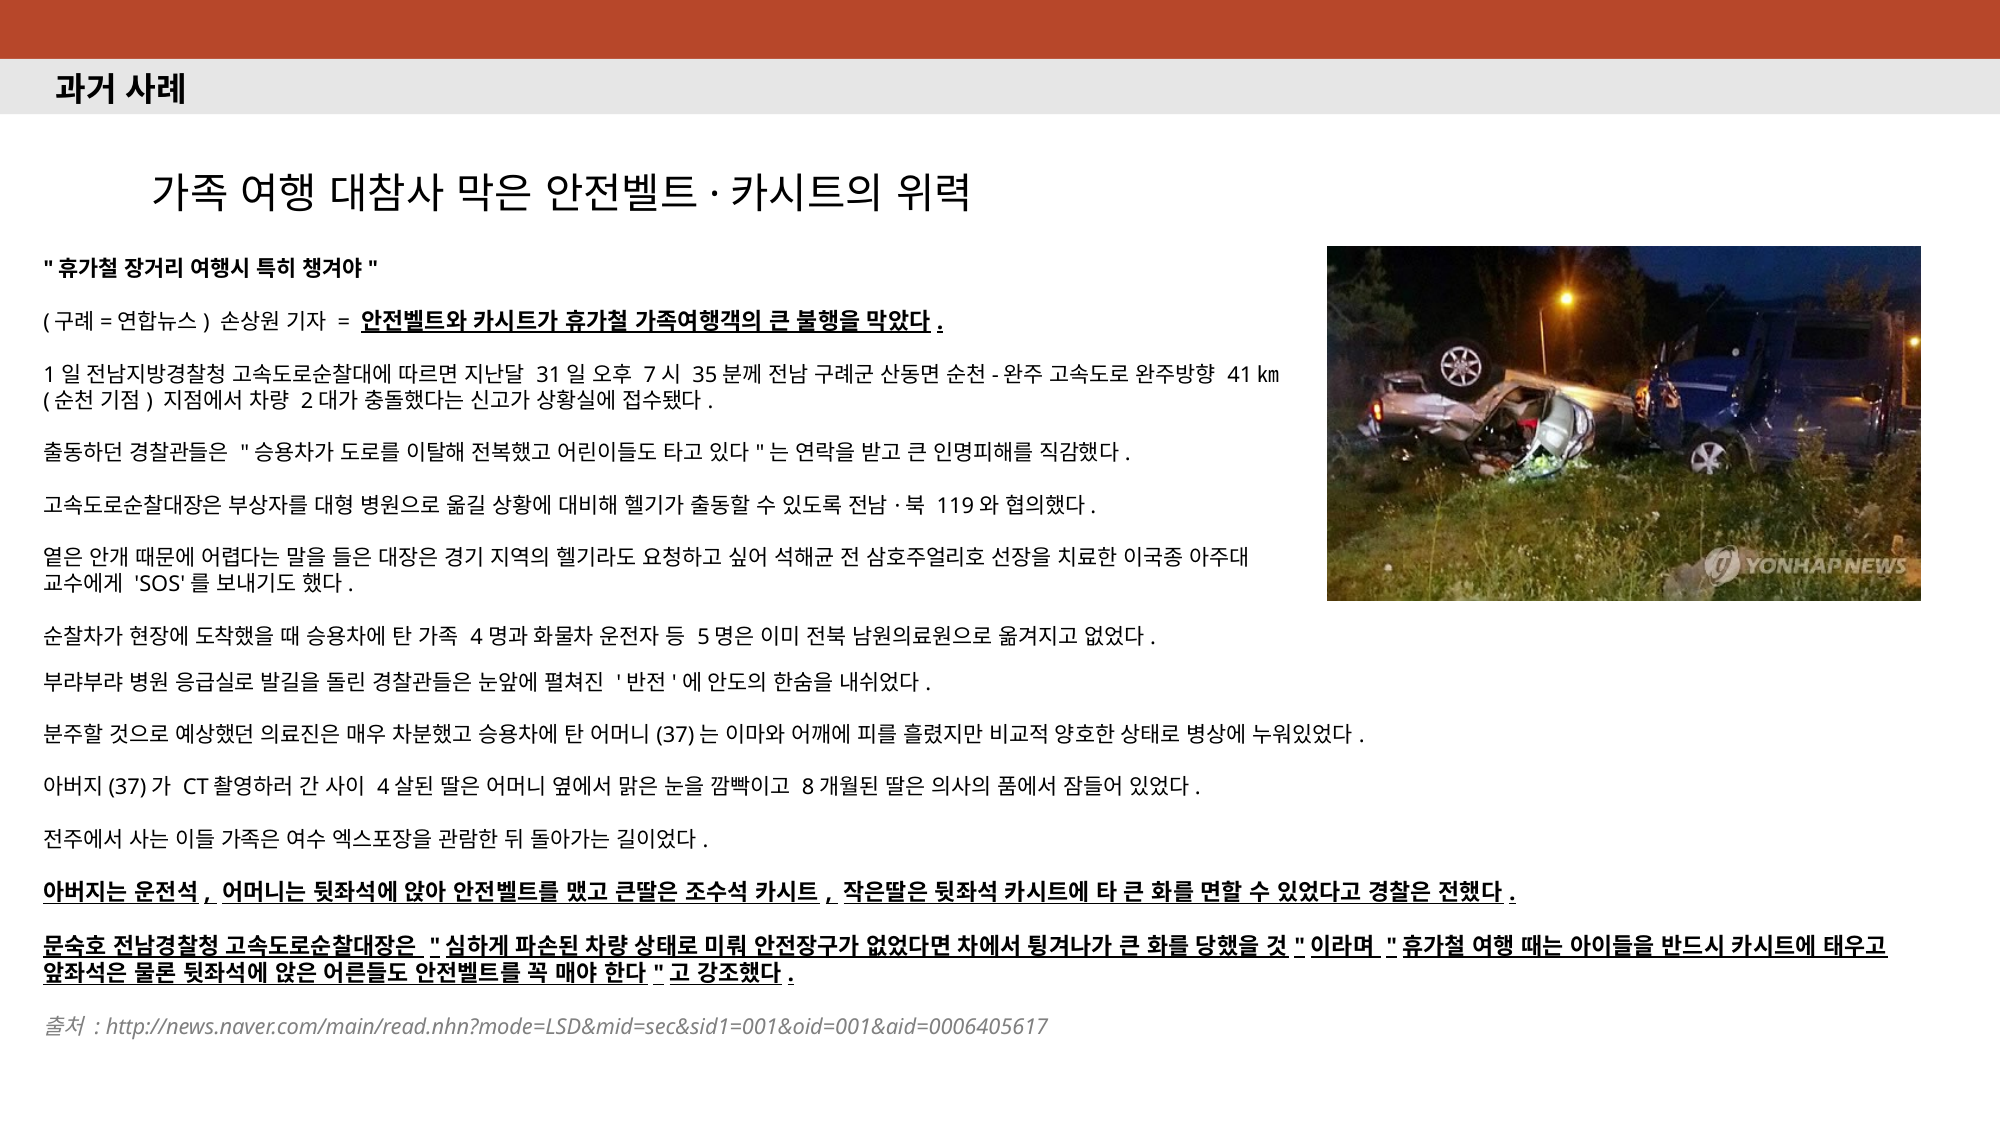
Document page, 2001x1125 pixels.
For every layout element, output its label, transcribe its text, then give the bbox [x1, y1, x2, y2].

picture [1327, 246, 1921, 601]
text_box 부랴부랴 병원 응급실로 발길을 돌린 경찰관들은 눈앞에 펼쳐진 '반전'에 안도의 한숨을 내쉬었다. 분주할 것으로 예상했던 의료진은 매우 차분했고 승용차에 탄 어머니(37)는 이마와 어깨에 피를 흘렸지만 비교적 양호한 상태로 병상에 누워있었다. 아버지(37)가 CT촬영하러 간 사이 4살된 딸은 어머니 옆에서 맑은 눈을 깜빡이고 8개월된 딸은 의사의 품에서 잠들어 있었다. 전주에서 사는 이들 가족은 여수 엑스포장을 관람한 뒤 돌아가는 길이었다. 아버지는 운전석, 어머니는 뒷좌석에 앉아 안전벨트를 맸고 큰딸은 조수석 카시트, 작은딸은 뒷좌석 카시트에 타 큰 화를 면할 수 있었다고 경찰은 전했다. 문숙호 전남경찰청 고속도로순찰대장은 "심하게 파손된 차량 상태로 미뤄 안전장구가 없었다면 차에서 튕겨나가 큰 화를 당했을 것"이라며 "휴가철 여행 때는 아이들을 반드시 카시트에 태우고 앞좌석은 물론 뒷좌석에 앉은 어른들도 안전벨트를 꼭 매야 한다"고 강조했다. 출처 : http://news.naver.com/main/read.nhn?mode=LSD&mid=sec&sid1=001&oid=001&aid=0006405617 [28, 660, 1921, 1047]
text_box "휴가철 장거리 여행시 특히 챙겨야" (구례=연합뉴스) 손상원 기자 = 안전벨트와 카시트가 휴가철 가족여행객의 큰 불행을 막았다. 1일 전남지방경찰청 고속도로순찰대에 따르면 지난달 31일 오후 7시 35분께 전남 구례군 산동면 순천-완주 고속도로 완주방향 41㎞(순천 기점) 지점에서 차량 2대가 충돌했다는 신고가 상황실에 접수됐다. 출동하던 경찰관들은 "승용차가 도로를 이탈해 전복했고 어린이들도 타고 있다"는 연락을 받고 큰 인명피해를 직감했다. 고속도로순찰대장은 부상자를 대형 병원으로 옮길 상황에 대비해 헬기가 출동할 수 있도록 전남·북 119와 협의했다. 옅은 안개 때문에 어렵다는 말을 들은 대장은 경기 지역의 헬기라도 요청하고 싶어 석해균 전 삼호주얼리호 선장을 치료한 이국종 아주대 교수에게 'SOS'를 보내기도 했다. 순찰차가 현장에 도착했을 때 승용차에 탄 가족 4명과 화물차 운전자 등 5명은 이미 전북 남원의료원으로 옮겨지고 없었다. [28, 246, 1328, 656]
text_box 가족 여행 대참사 막은 안전벨트·카시트의 위력 [136, 159, 989, 225]
text_box 과거 사례 [10, 60, 203, 116]
